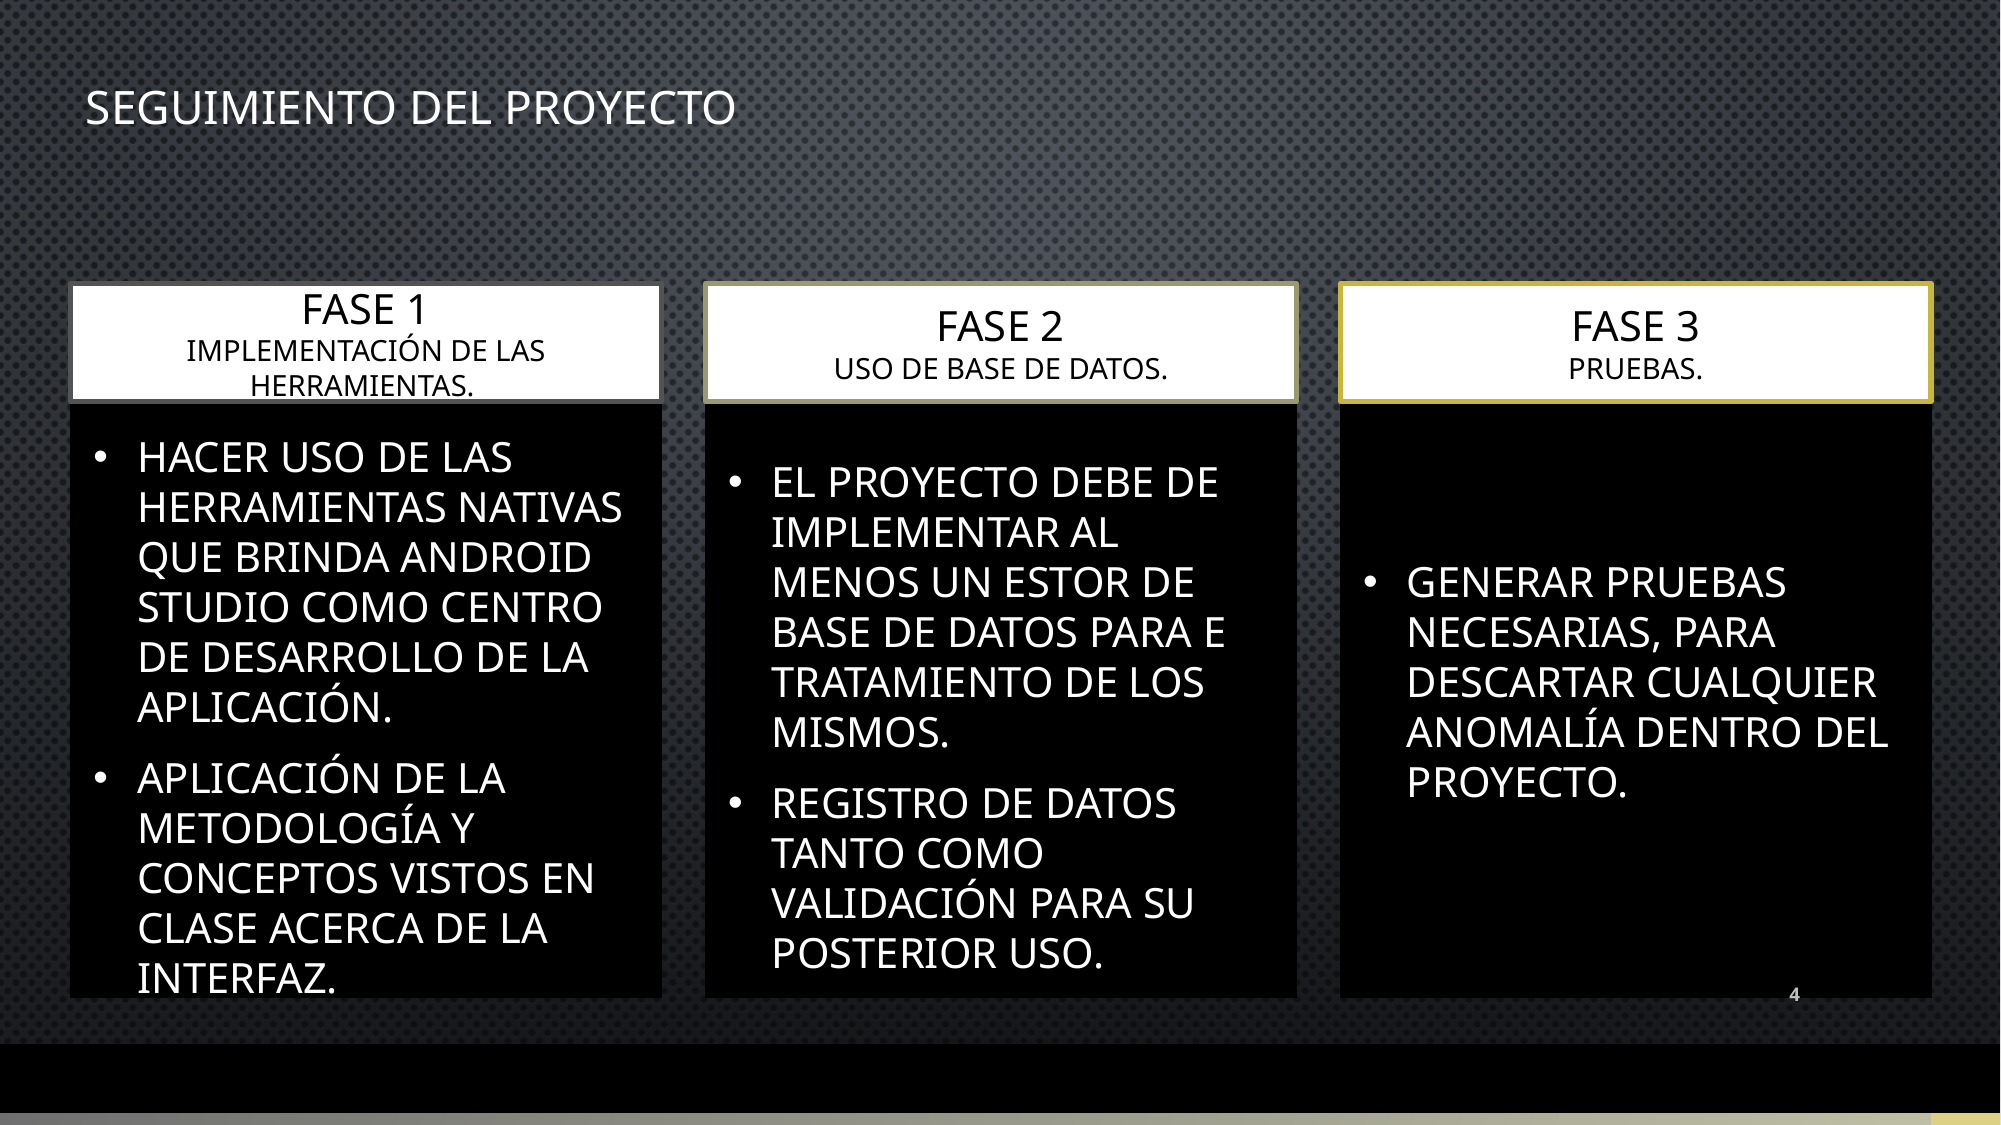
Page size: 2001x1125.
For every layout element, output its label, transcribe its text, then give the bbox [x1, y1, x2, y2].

list El proyecto debe de implementar al menos un estor de base de datos para e tratamiento de los mismos. Registro de datos tanto como validación para su posterior uso. [705, 404, 1297, 998]
slide_number 4 [1724, 965, 1816, 1025]
list Fase 3 Pruebas. [1338, 281, 1933, 404]
list Generar pruebas necesarias, para descartar cualquier anomalía dentro del proyecto. [1340, 404, 1932, 998]
list Fase 1 Implementación de las herramientas. [69, 281, 664, 404]
list Fase 2 Uso de base de datos. [703, 281, 1299, 404]
title Seguimiento del proyecto [70, 70, 1932, 142]
list Hacer uso de las herramientas nativas que brinda Android Studio como centro de desarrollo de la aplicación. Aplicación de la metodología y conceptos vistos en clase acerca de la interfaz. [70, 404, 662, 998]
